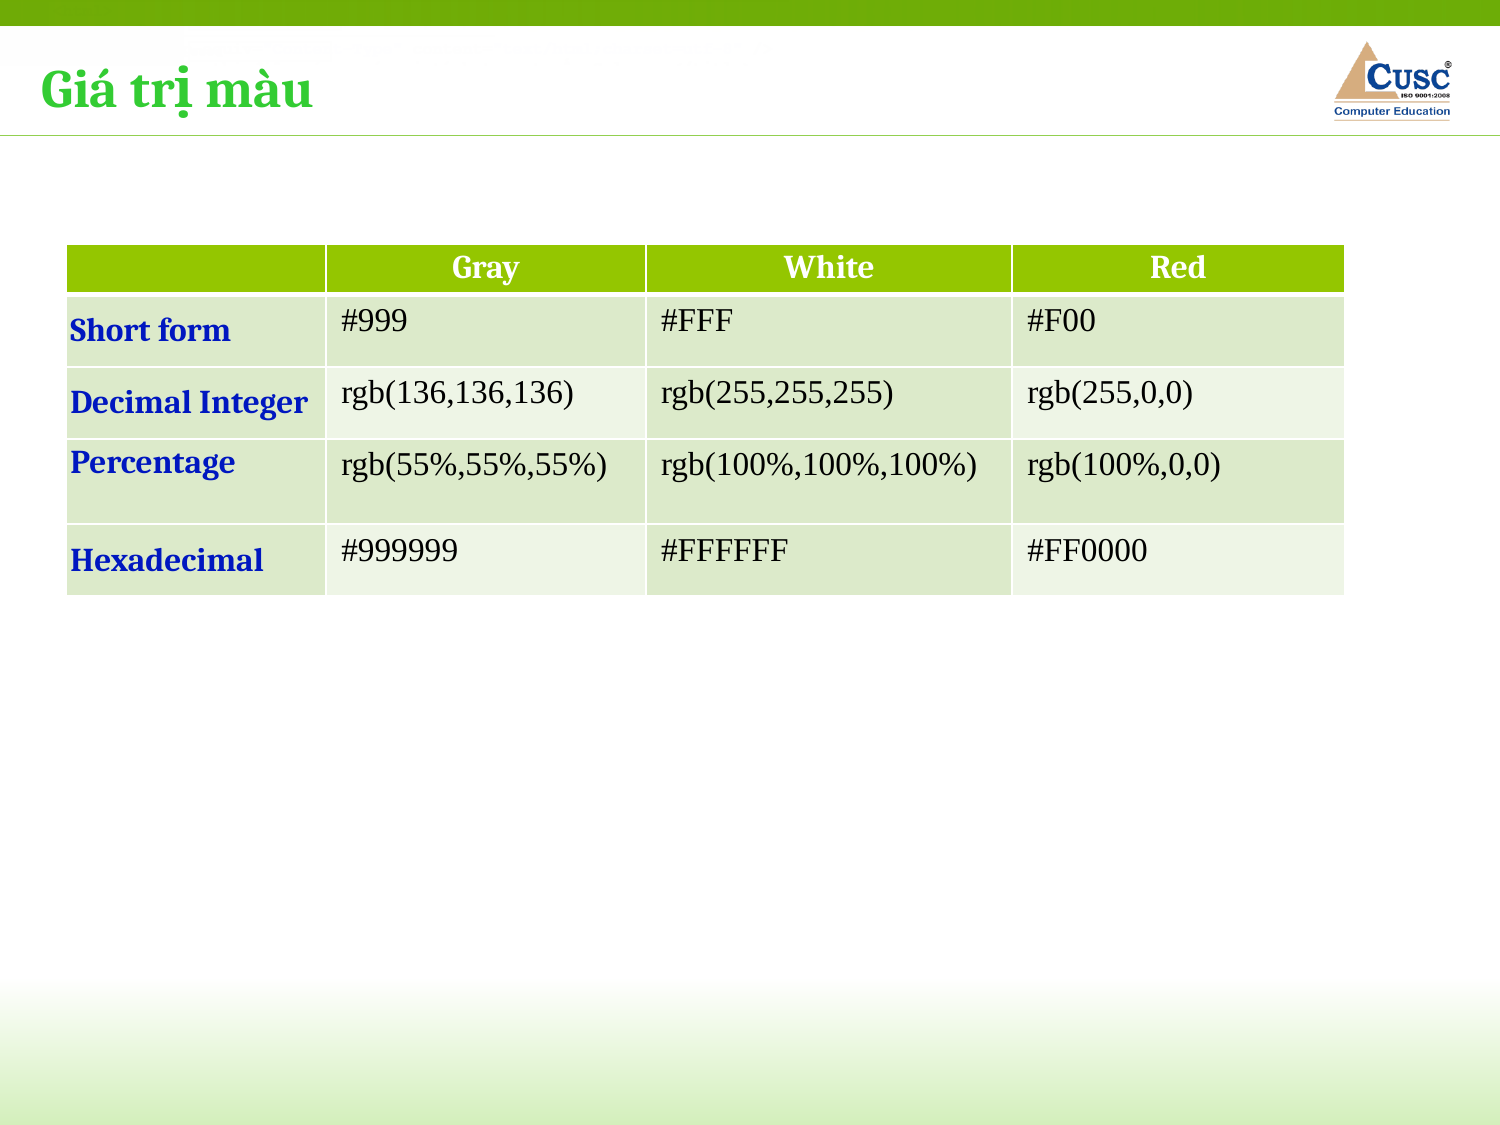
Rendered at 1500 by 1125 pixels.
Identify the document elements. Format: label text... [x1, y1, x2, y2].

table_cell #999 [327, 297, 645, 366]
table_header [67, 245, 325, 292]
table_cell #FFF [647, 297, 1011, 366]
table_cell rgb(100%,0,0) [1013, 440, 1344, 523]
table_cell Decimal Integer [67, 368, 325, 438]
table_cell Percentage [67, 440, 325, 523]
picture [0, 136, 1500, 979]
table_cell rgb(100%,100%,100%) [647, 440, 1011, 523]
list Giá trị màu [41, 37, 1447, 135]
picture [0, 0, 1500, 135]
table_cell Short form [67, 297, 325, 366]
table_cell #F00 [1013, 297, 1344, 366]
table_cell #FFFFFF [647, 525, 1011, 595]
table_header Gray [327, 245, 645, 292]
table_cell #999999 [327, 525, 645, 595]
table_cell #FF0000 [1013, 525, 1344, 595]
table_cell rgb(55%,55%,55%) [327, 440, 645, 523]
table_cell rgb(136,136,136) [327, 368, 645, 438]
table_cell Hexadecimal [67, 525, 325, 595]
table_header Red [1013, 245, 1344, 292]
table_cell rgb(255,0,0) [1013, 368, 1344, 438]
table_header White [647, 245, 1011, 292]
table_cell rgb(255,255,255) [647, 368, 1011, 438]
